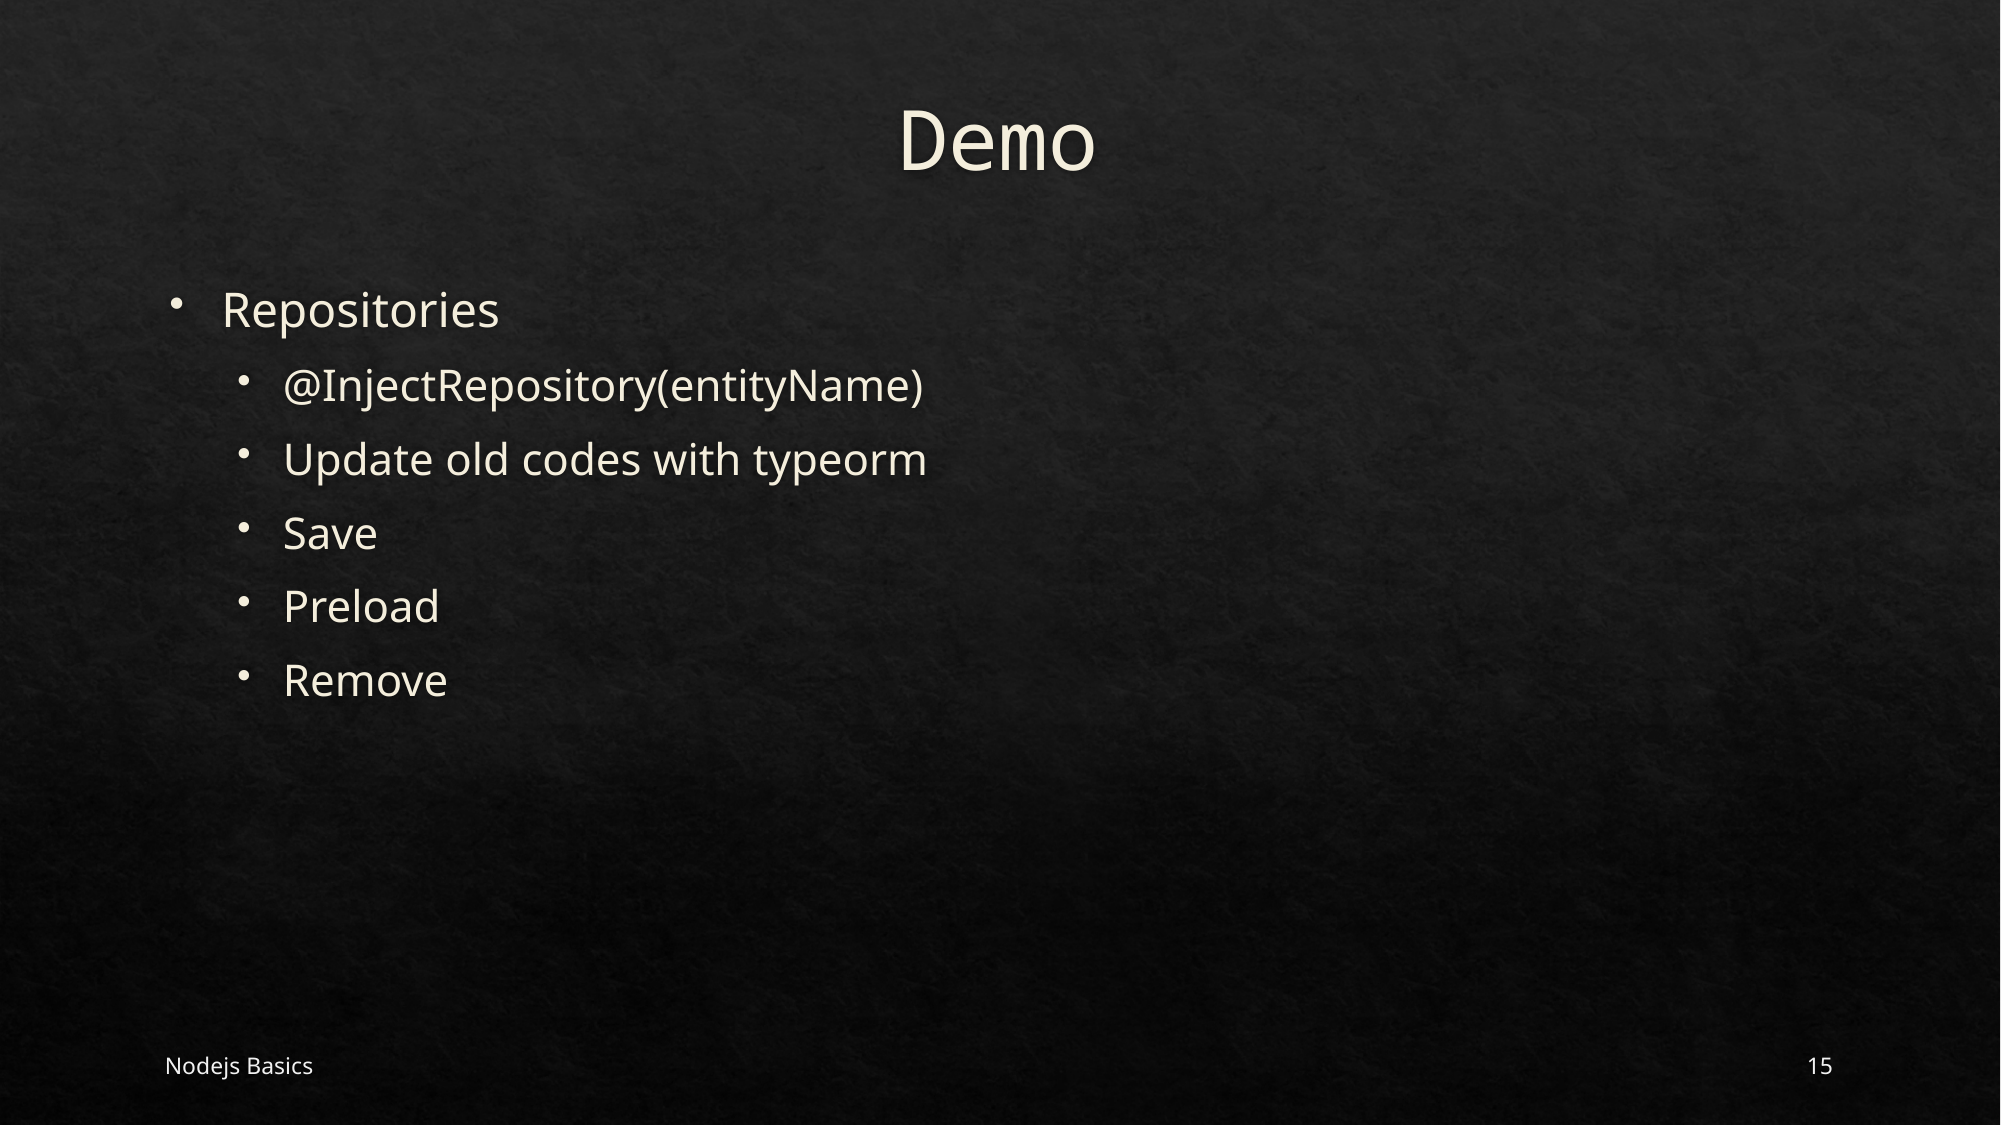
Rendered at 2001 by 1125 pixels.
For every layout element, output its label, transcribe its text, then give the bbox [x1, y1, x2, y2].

title Demo [149, 39, 1849, 247]
list Repositories @InjectRepository(entityName) Update old codes with typeorm Save Preload Remove [149, 265, 1849, 1020]
slide_number 15 [1724, 1037, 1849, 1098]
footer Nodejs Basics [149, 1037, 1245, 1098]
